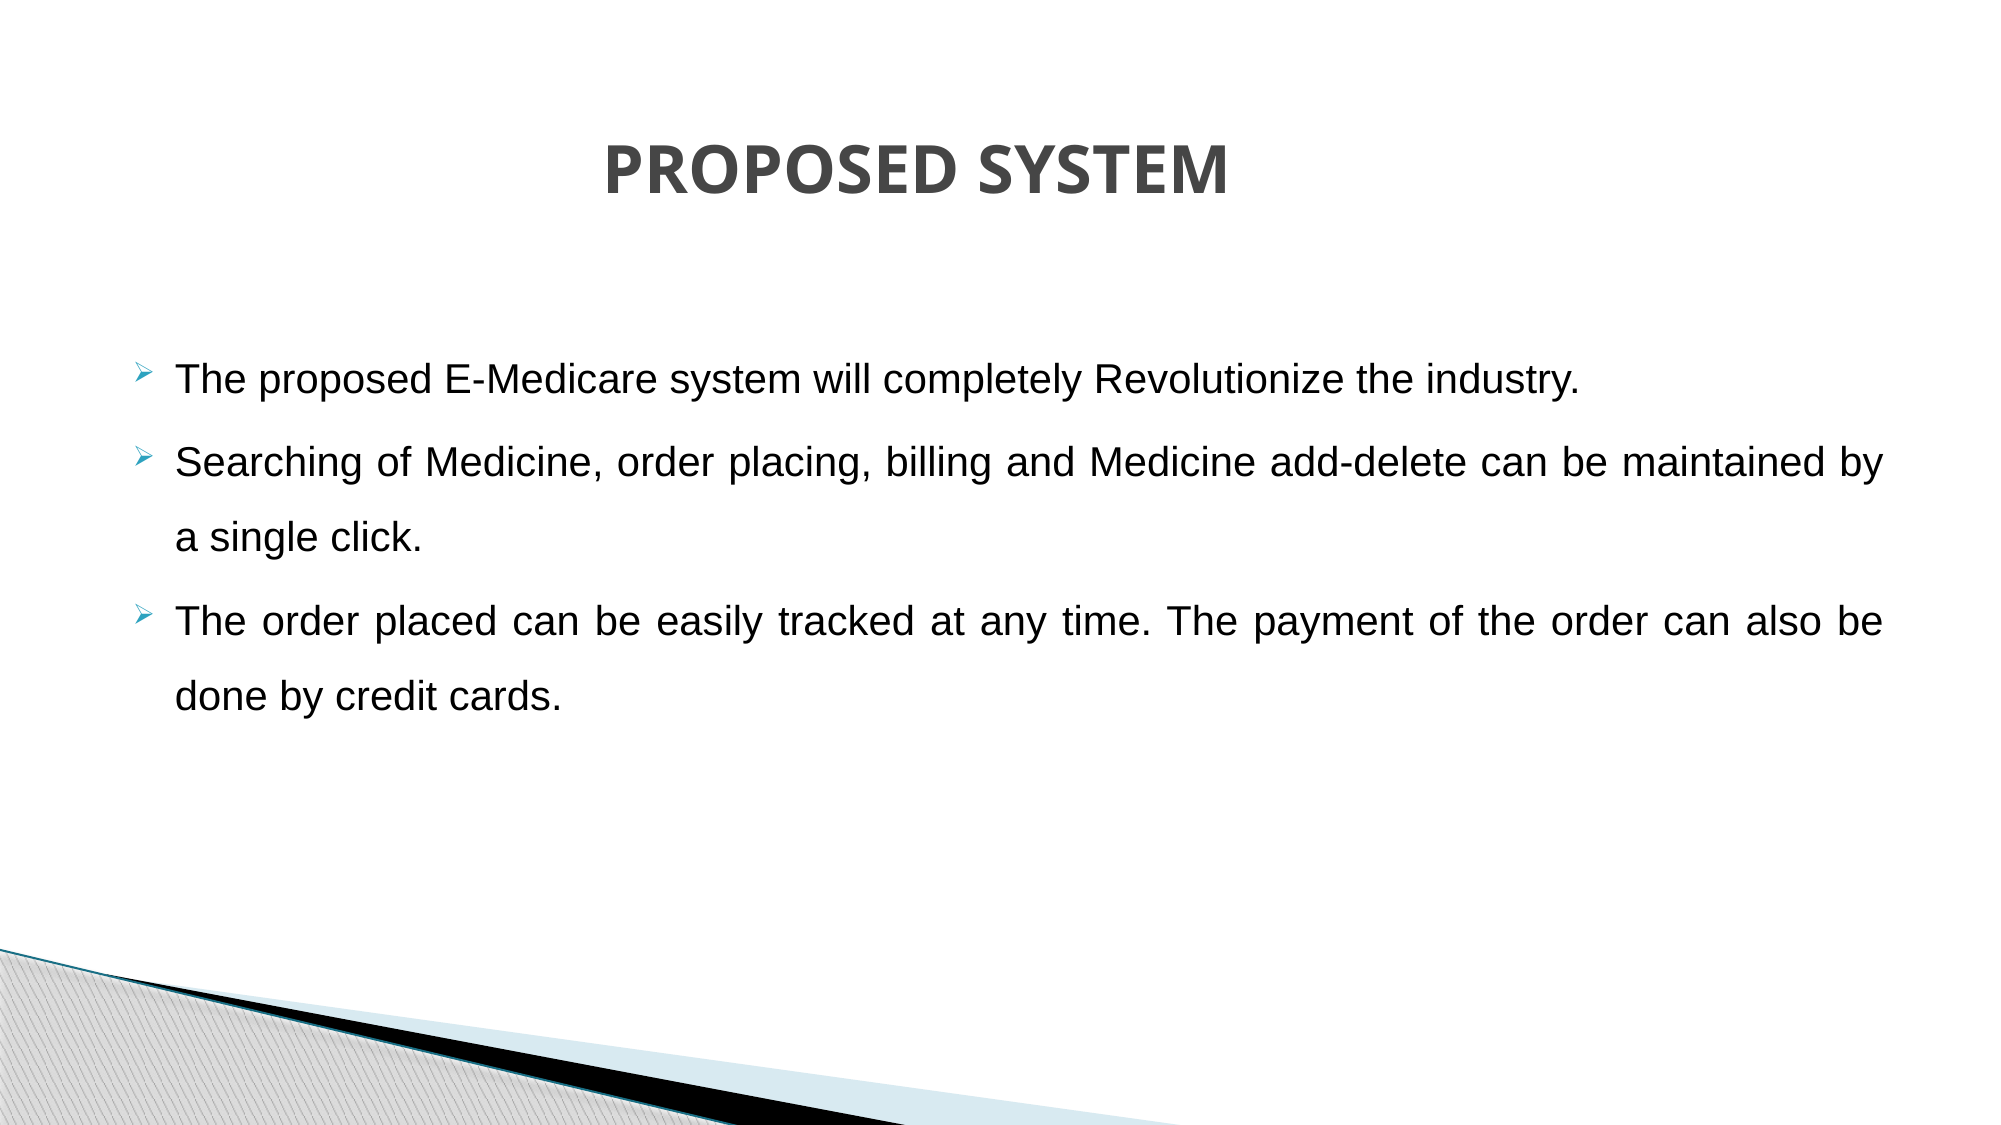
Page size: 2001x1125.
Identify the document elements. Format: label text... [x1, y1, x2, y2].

list The proposed E-Medicare system will completely Revolutionize the industry. Searching of Medicine, order placing, billing and Medicine add-delete can be maintained by a single click. The order placed can be easily tracked at any time. The payment of the order can also be done by credit cards. [99, 243, 1900, 986]
title PROPOSED SYSTEM [137, 55, 1863, 218]
